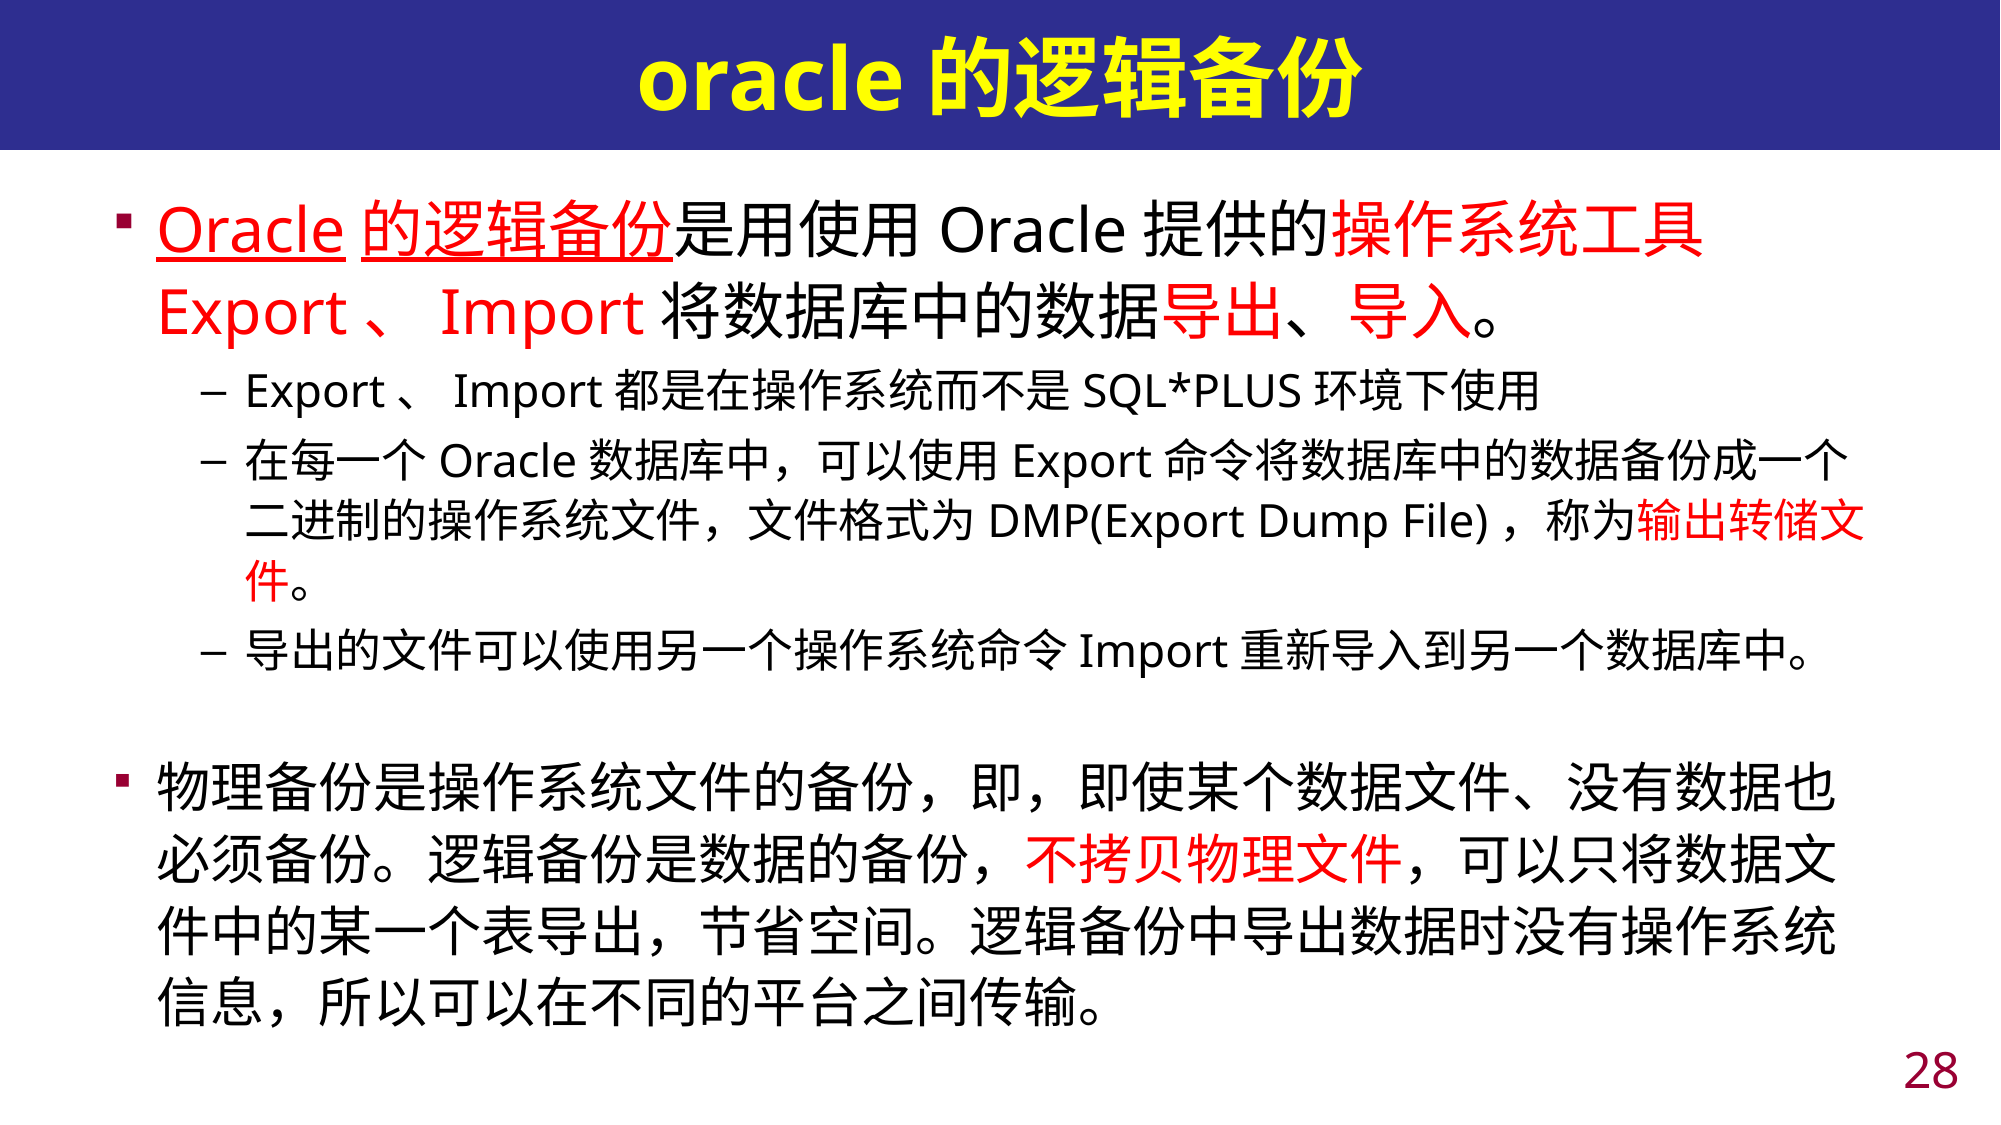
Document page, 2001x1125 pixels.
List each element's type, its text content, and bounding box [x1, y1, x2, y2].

list Oracle的逻辑备份是用使用Oracle提供的操作系统工具Export、Import将数据库中的数据导出、导入。 Export、Import都是在操作系统而不是SQL*PLUS环境下使用 在每一个Oracle数据库中，可以使用Export命令将数据库中的数据备份成一个二进制的操作系统文件，文件格式为DMP(Export Dump File)，称为输出转储文件。 导出的文件可以使用另一个操作系统命令Import重新导入到另一个数据库中。 物理备份是操作系统文件的备份，即，即使某个数据文件、没有数据也必须备份。逻辑备份是数据的备份，不拷贝物理文件，可以只将数据文件中的某一个表导出，节省空间。逻辑备份中导出数据时没有操作系统信息，所以可以在不同的平台之间传输。 [97, 174, 1904, 1073]
slide_number 27 [1550, 1048, 1975, 1096]
title oracle的逻辑备份 [0, 0, 2000, 150]
